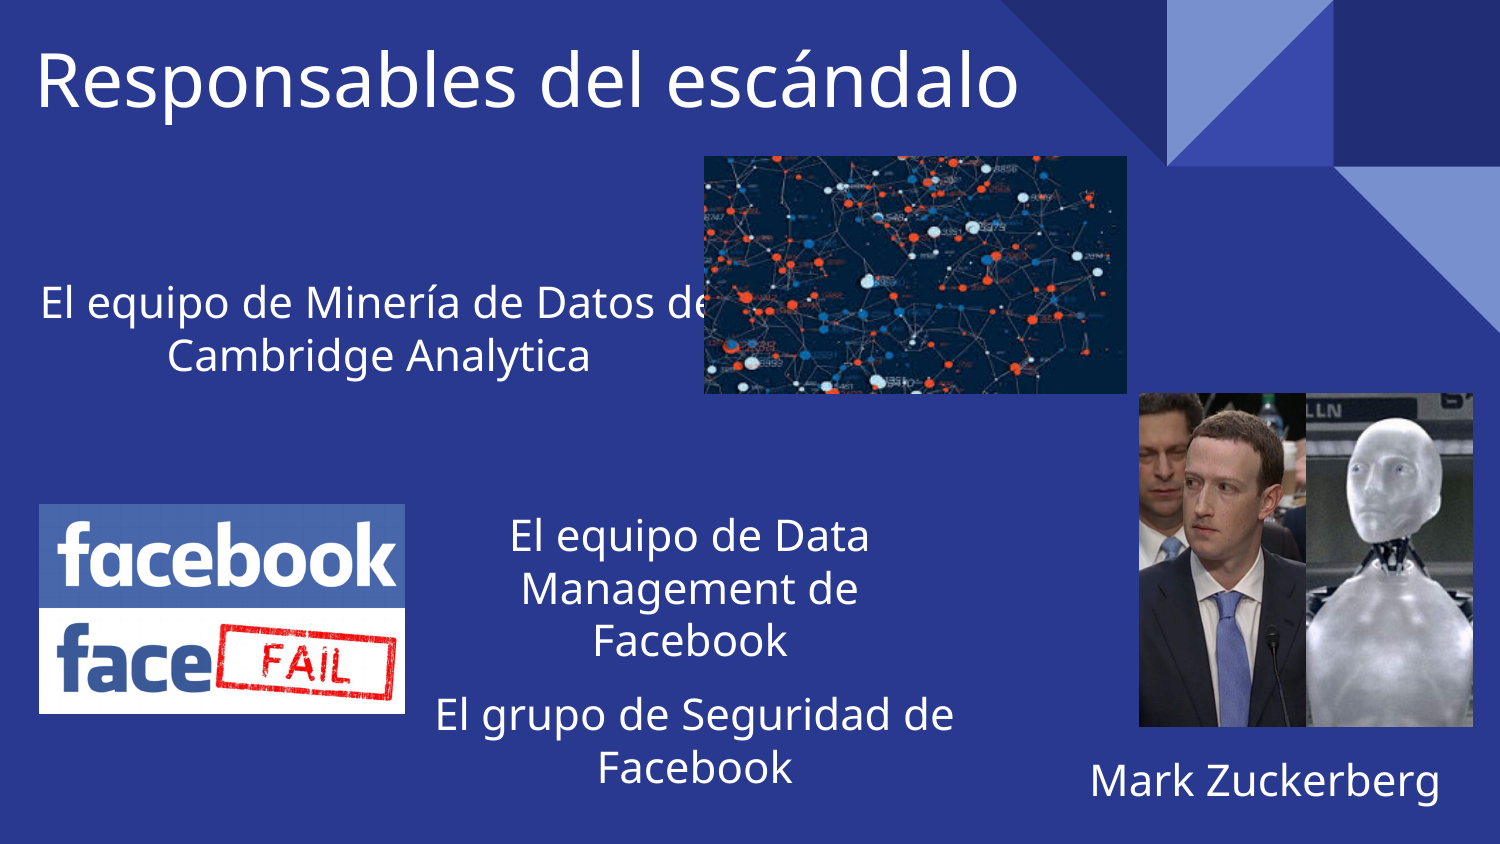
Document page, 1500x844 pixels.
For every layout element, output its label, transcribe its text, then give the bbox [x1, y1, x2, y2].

picture [704, 156, 1127, 394]
text_box El equipo de Data Management de Facebook [443, 434, 936, 739]
title Responsables del escándalo [0, 0, 1203, 138]
text_box Mark Zuckerberg [975, 713, 1500, 844]
picture [39, 504, 405, 714]
text_box El grupo de Seguridad de Facebook [404, 654, 985, 825]
subtitle El equipo de Minería de Datos de Cambridge Analytica [18, 259, 698, 331]
picture [1139, 393, 1473, 727]
